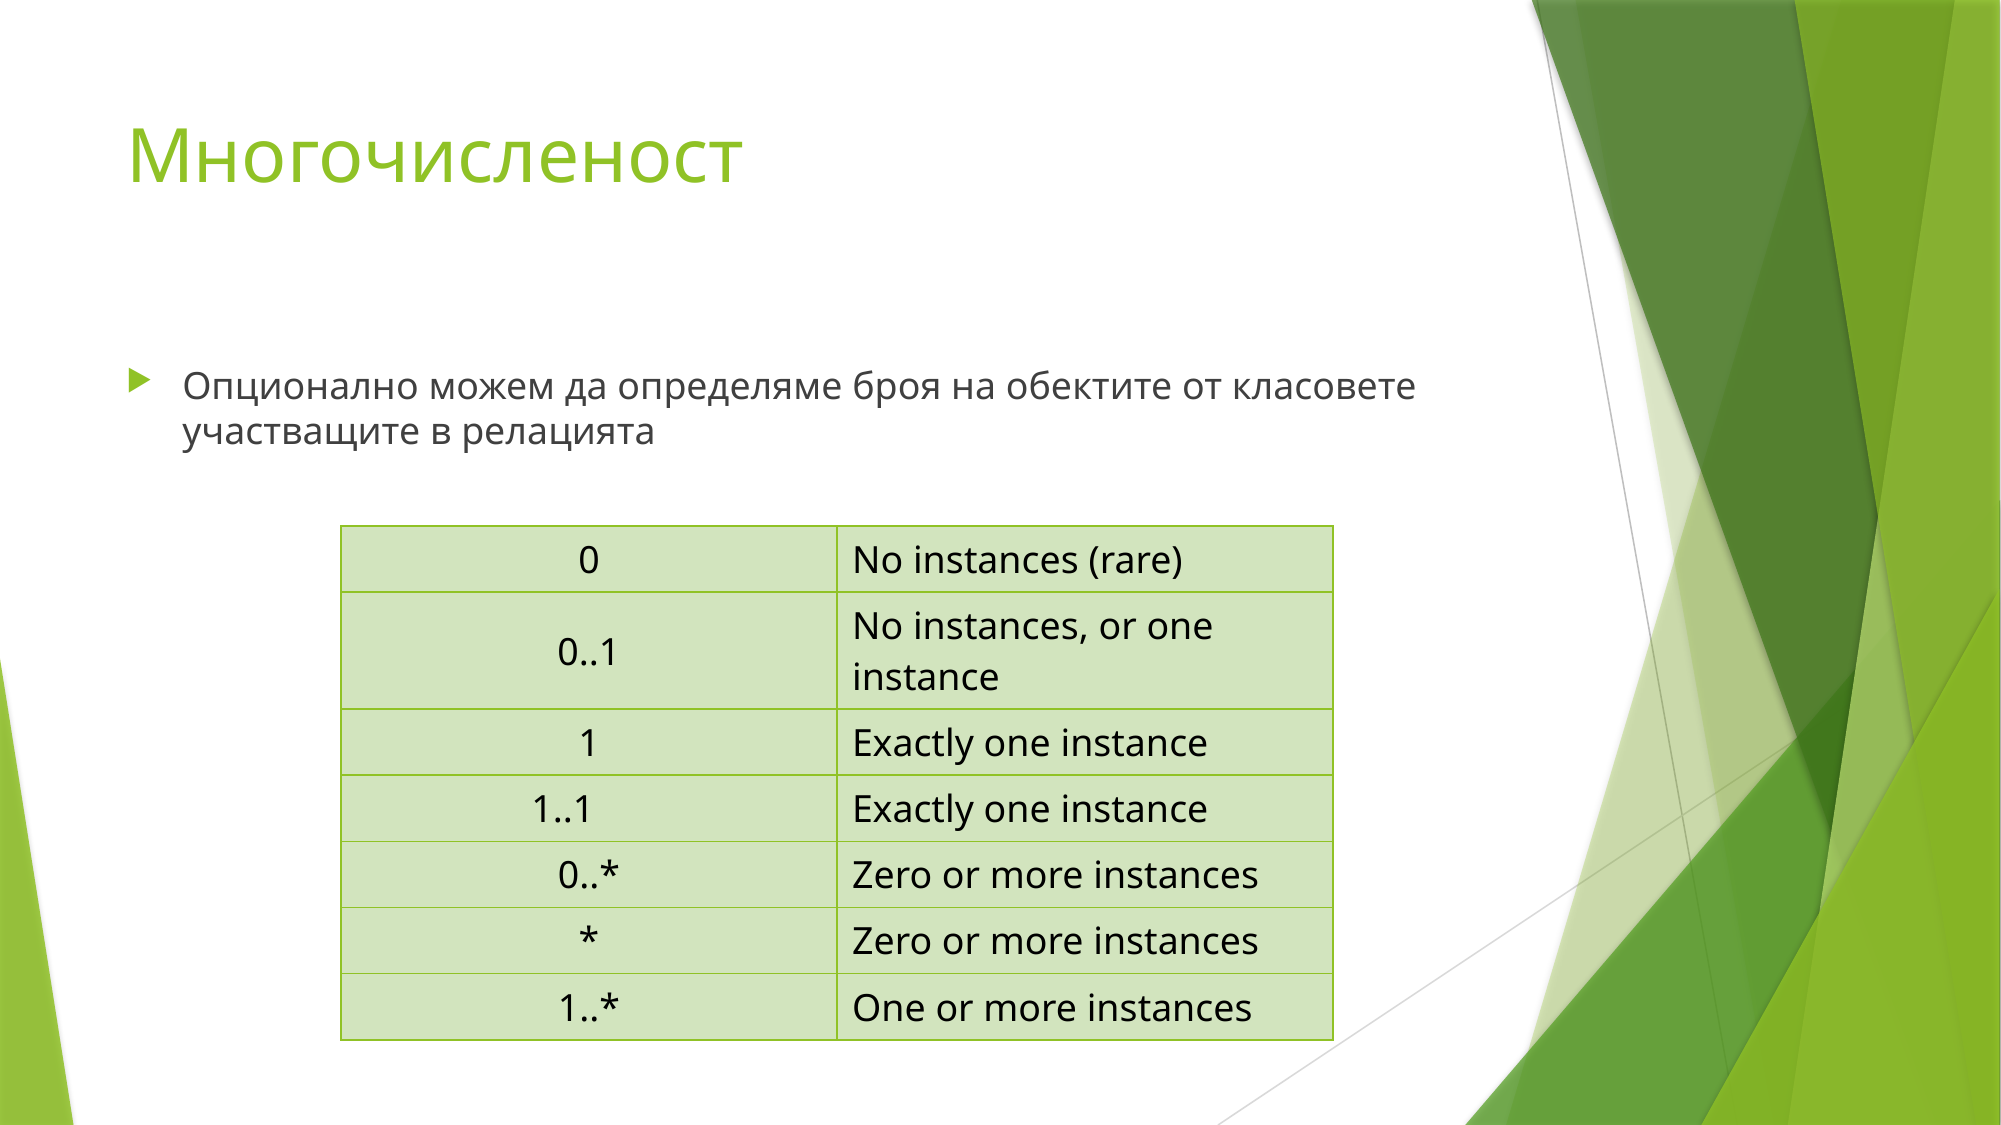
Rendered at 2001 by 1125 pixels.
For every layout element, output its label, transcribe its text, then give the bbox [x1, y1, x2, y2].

table_cell Exactly one instance [838, 710, 1332, 774]
table_cell 0..1 [342, 593, 836, 708]
table_cell One or more instances [838, 974, 1332, 1039]
table_cell 0..* [342, 842, 836, 907]
table_cell No instances, or one instance [838, 593, 1332, 708]
table_header No instances (rare) [838, 527, 1332, 591]
table_header 0 [342, 527, 836, 591]
table_cell * [342, 908, 836, 973]
table_cell 1 [342, 710, 836, 774]
table_cell 1..* [342, 974, 836, 1039]
table_cell 1..1 [342, 776, 836, 841]
table_cell Zero or more instances [838, 842, 1332, 907]
table_cell Exactly one instance [838, 776, 1332, 841]
list Опционално можем да определяме броя на обектите от класовете участващите в релацията [111, 354, 1522, 992]
title Многочисленост [111, 99, 1522, 317]
table_cell Zero or more instances [838, 908, 1332, 973]
